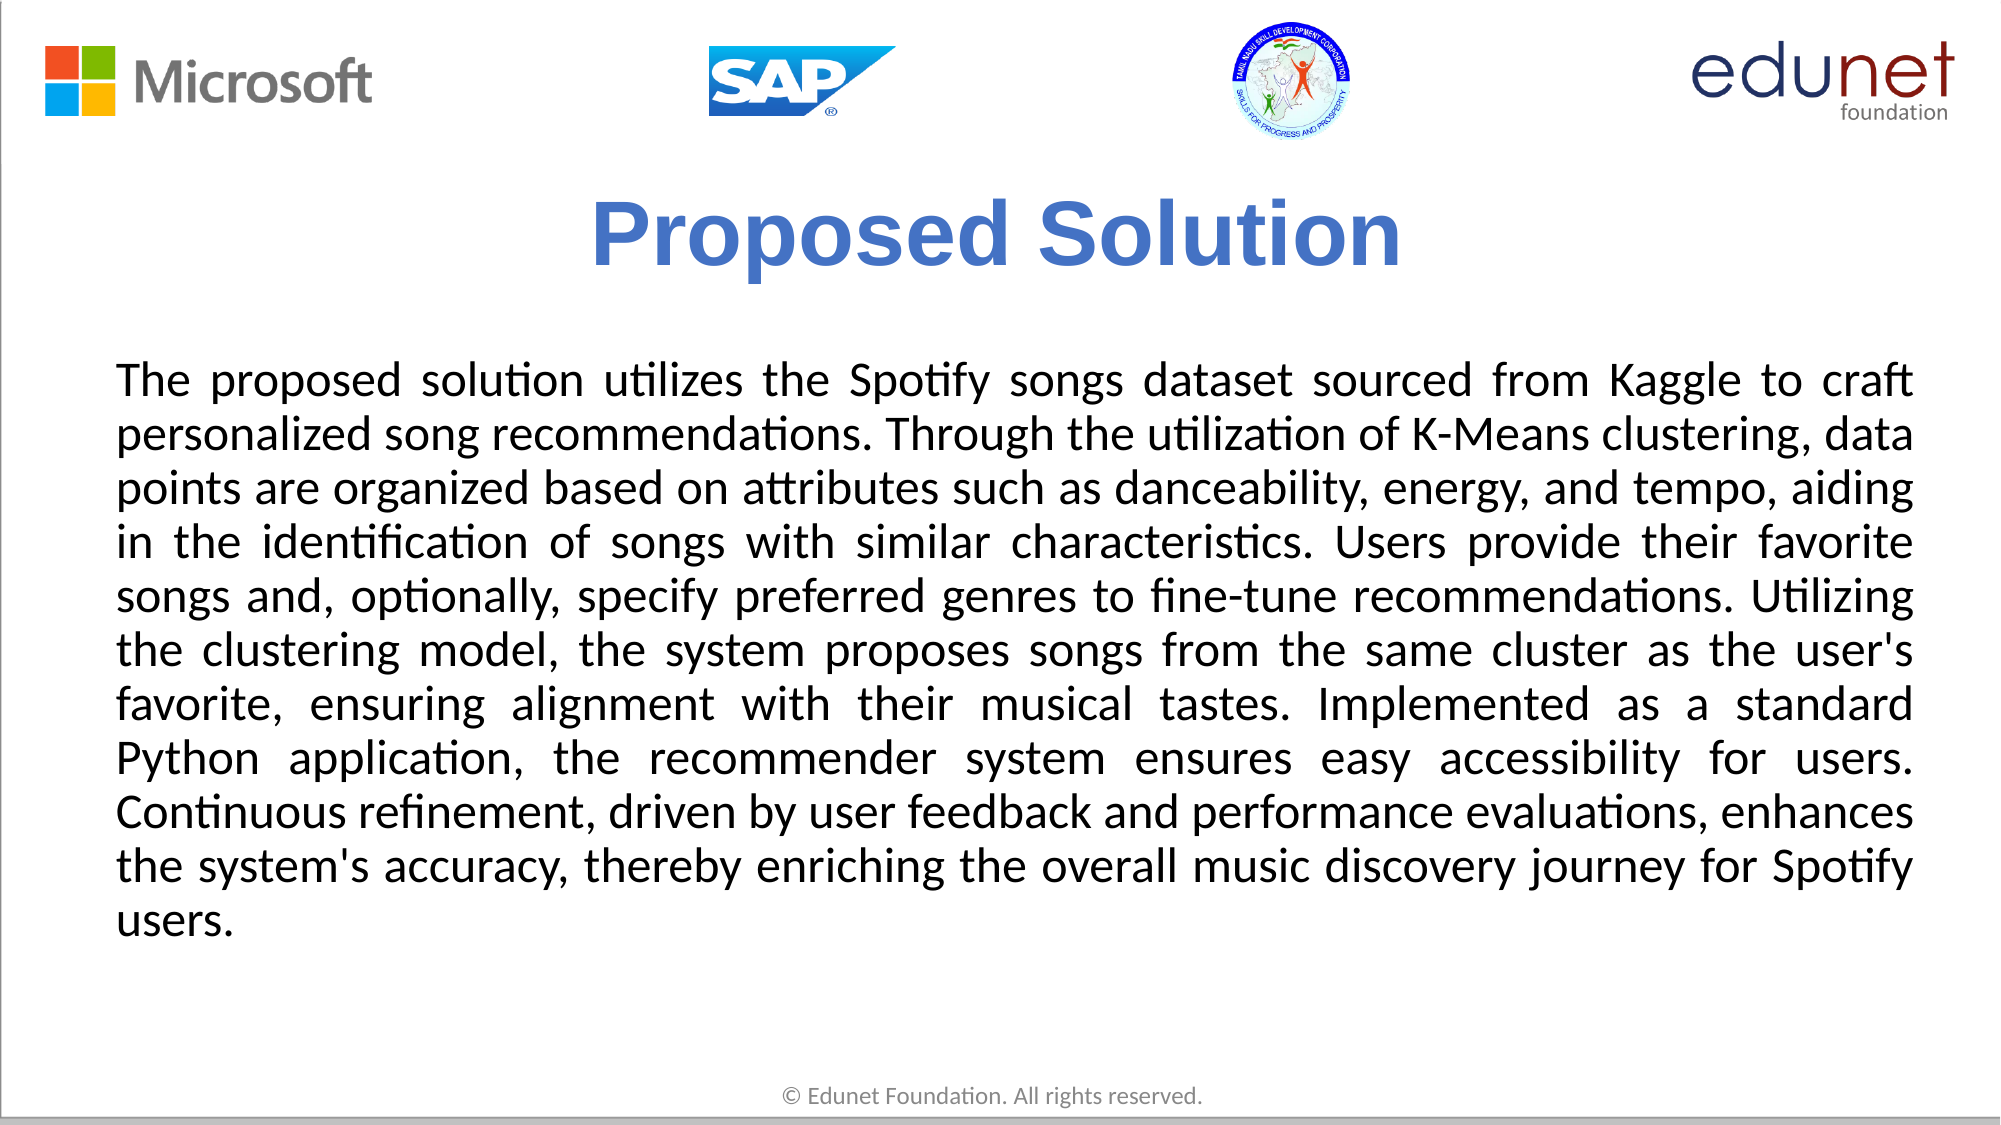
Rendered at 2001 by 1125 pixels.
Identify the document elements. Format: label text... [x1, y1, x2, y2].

picture [709, 48, 896, 116]
picture [1686, 37, 1957, 125]
picture [45, 46, 372, 116]
picture [1232, 22, 1350, 140]
title Proposed Solution [247, 158, 1748, 293]
subtitle The proposed solution utilizes the Spotify songs dataset sourced from Kaggle to craft personalized song recommendations. Through the utilization of K-Means clustering, data points are organized based on attributes such as danceability, energy, and tempo, aiding in the identification of songs with similar characteristics. Users provide their favorite songs and, optionally, specify preferred genres to fine-tune recommendations. Utilizing the clustering model, the system proposes songs from the same cluster as the user's favorite, ensuring alignment with their musical tastes. Implemented as a standard Python application, the recommender system ensures easy accessibility for users. Continuous refinement, driven by user feedback and performance evaluations, enhances the system's accuracy, thereby enriching the overall music discovery journey for Spotify users. [100, 346, 1931, 1063]
picture [0, 0, 2001, 1125]
footer © Edunet Foundation. All rights reserved. [655, 1065, 1331, 1125]
